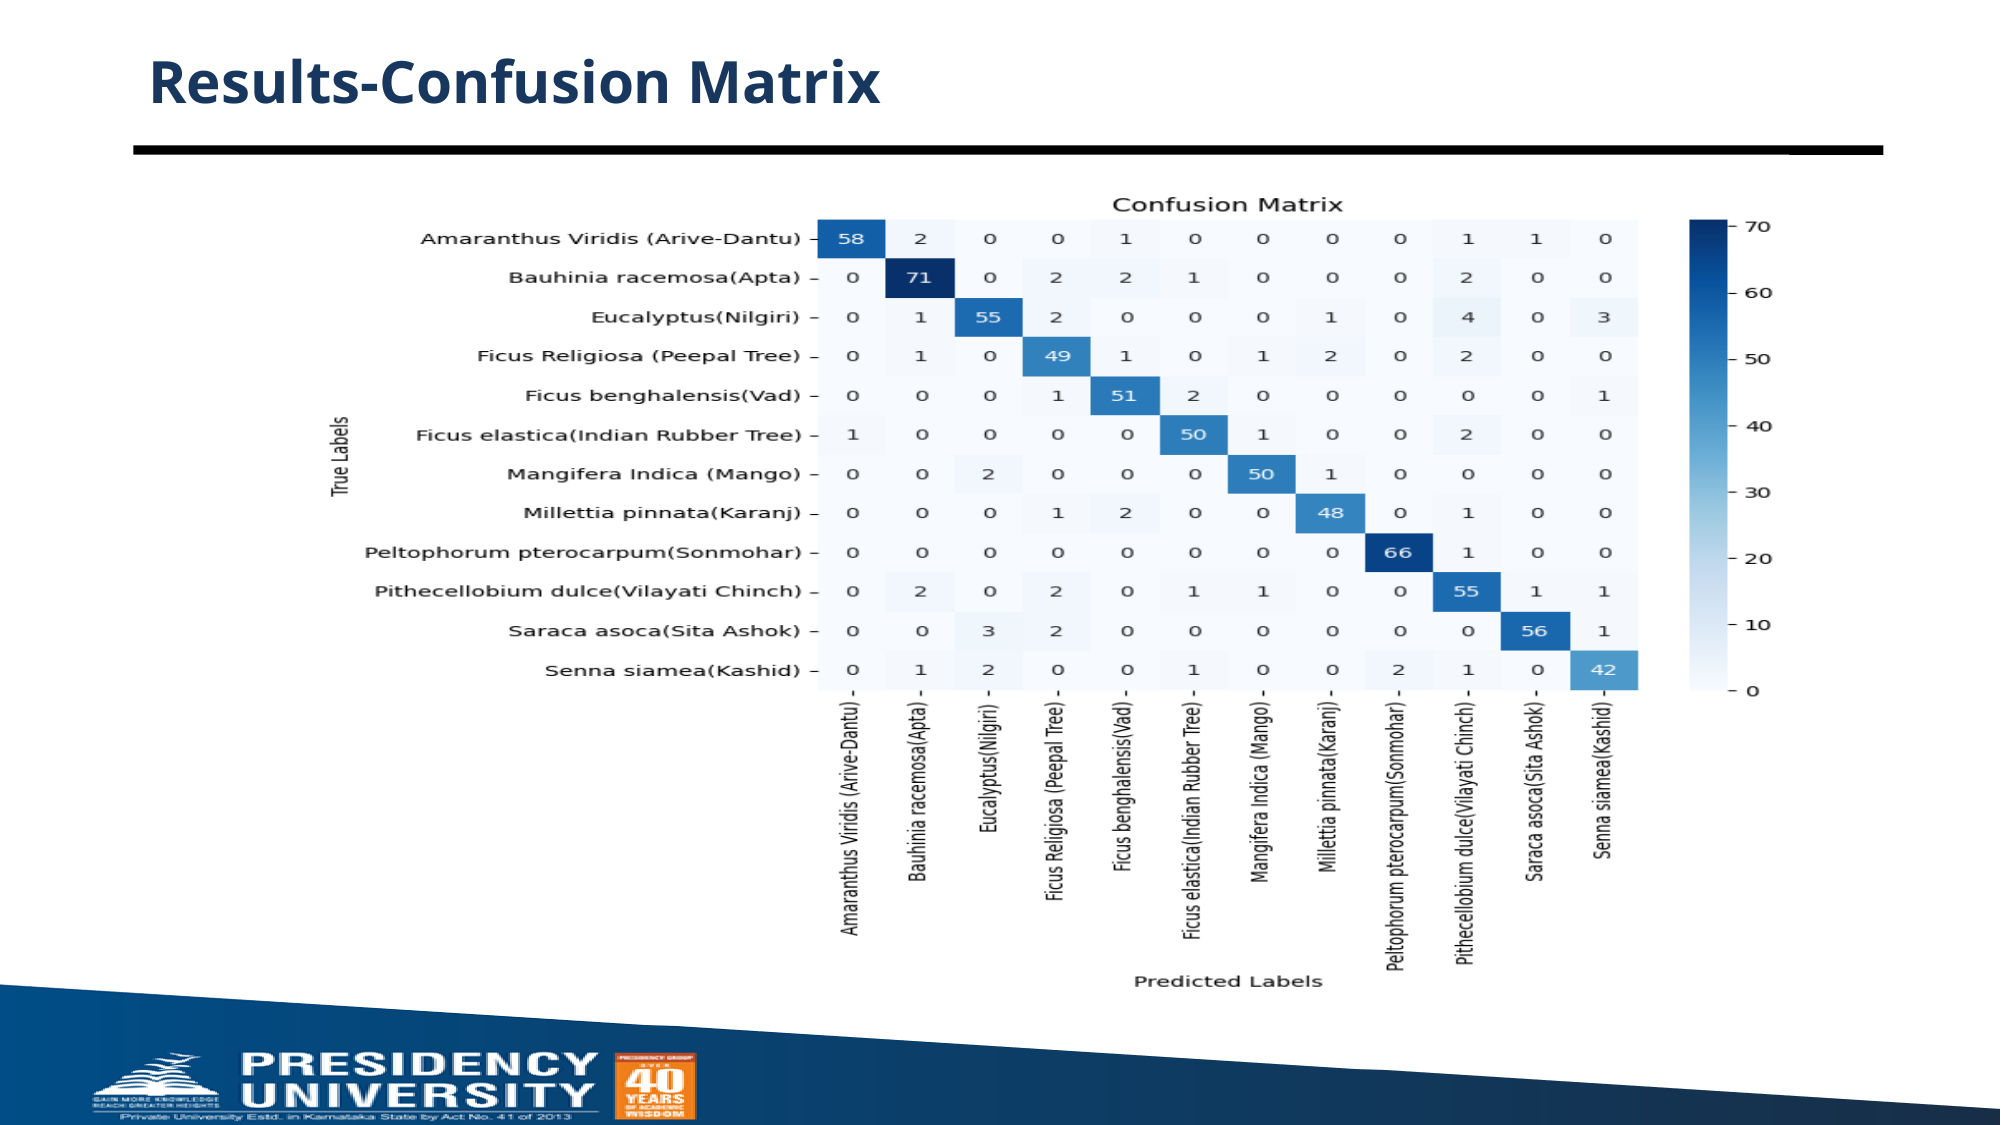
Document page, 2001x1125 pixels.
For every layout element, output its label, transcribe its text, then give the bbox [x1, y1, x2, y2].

title Results-Confusion Matrix [133, 45, 1884, 125]
picture [0, 187, 2000, 1125]
